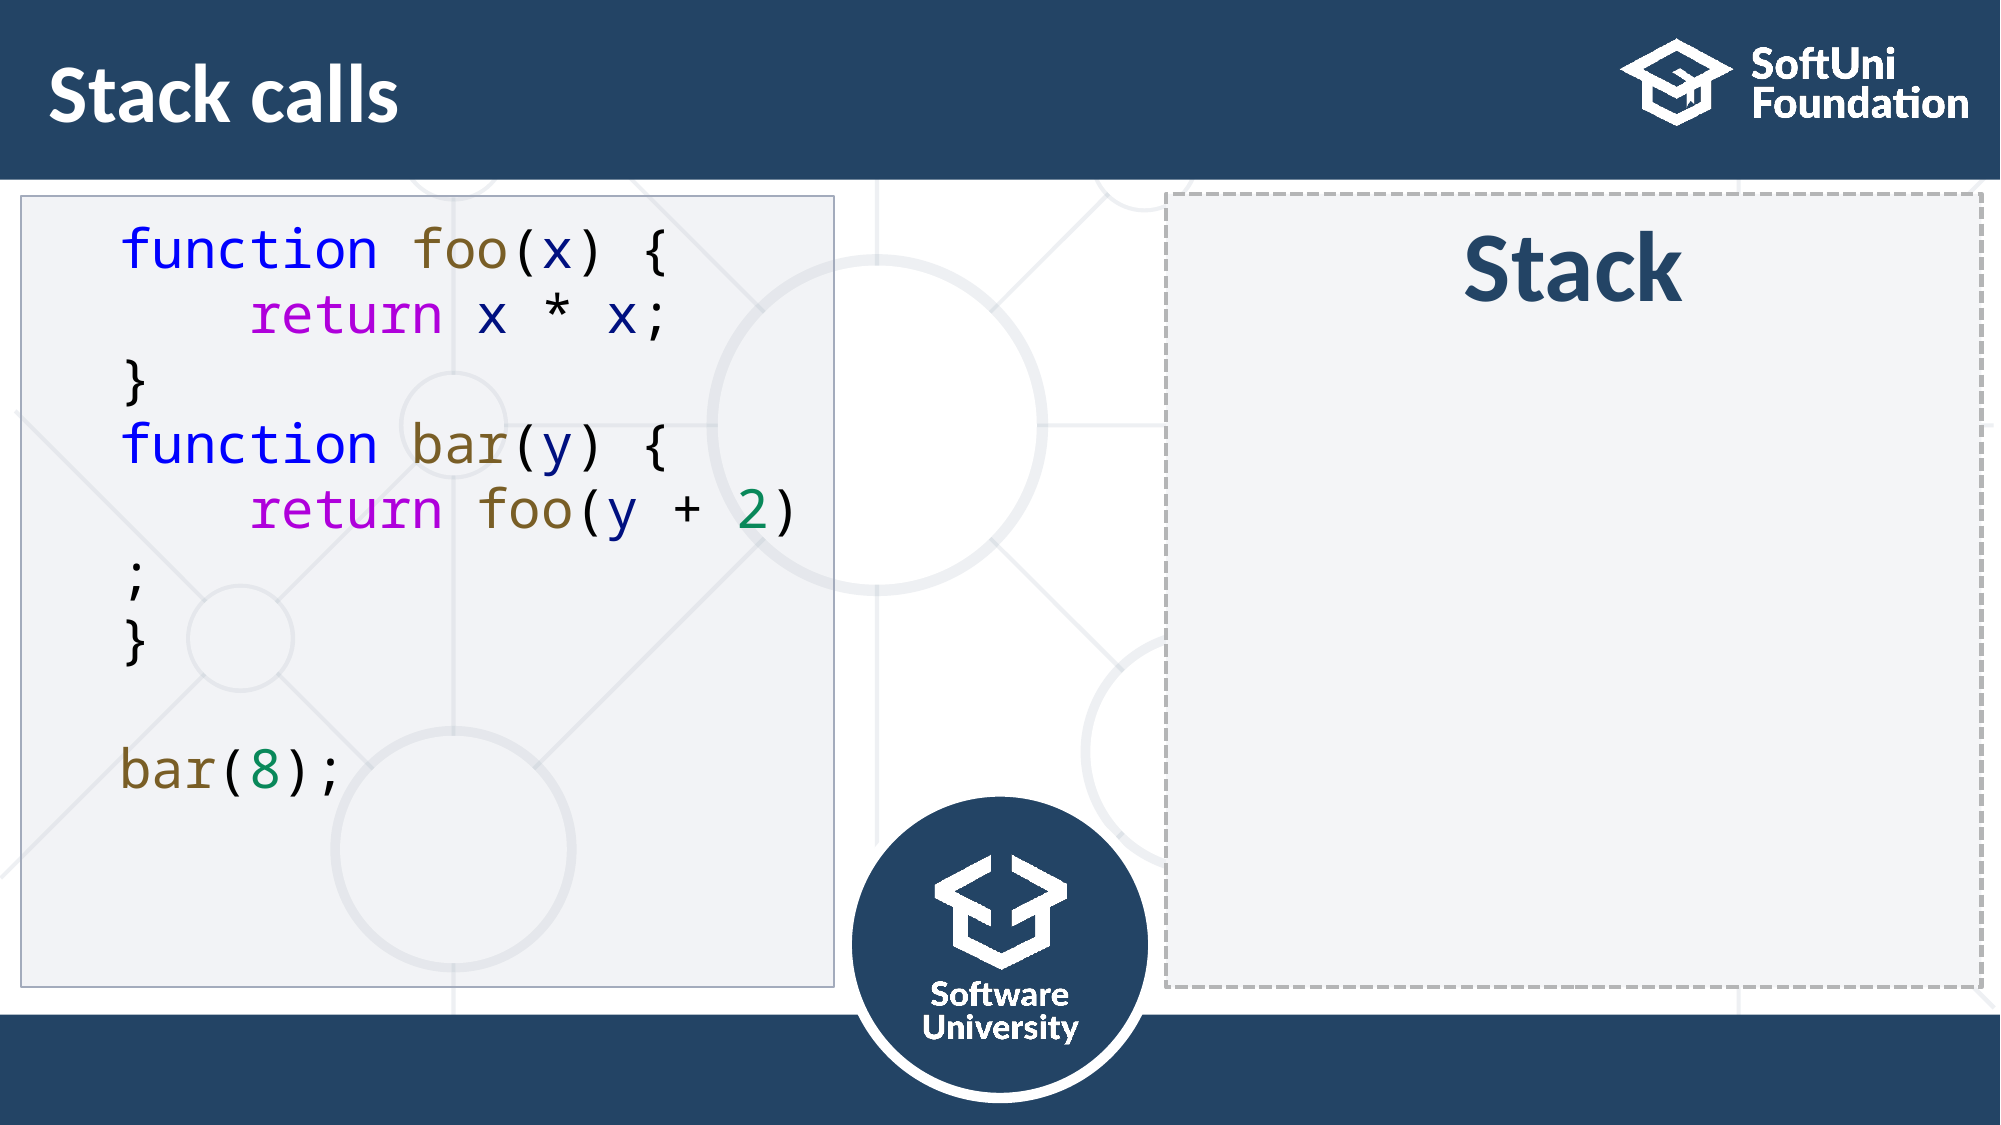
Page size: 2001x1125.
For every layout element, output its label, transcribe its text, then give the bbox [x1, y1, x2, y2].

text_box Stack [1164, 192, 1984, 989]
picture [1619, 38, 1968, 126]
title Stack calls [31, 16, 1591, 162]
picture [921, 854, 1079, 1049]
list function foo(x) { return x * x; } function bar(y) { return foo(y + 2); } bar(8); [20, 196, 835, 988]
